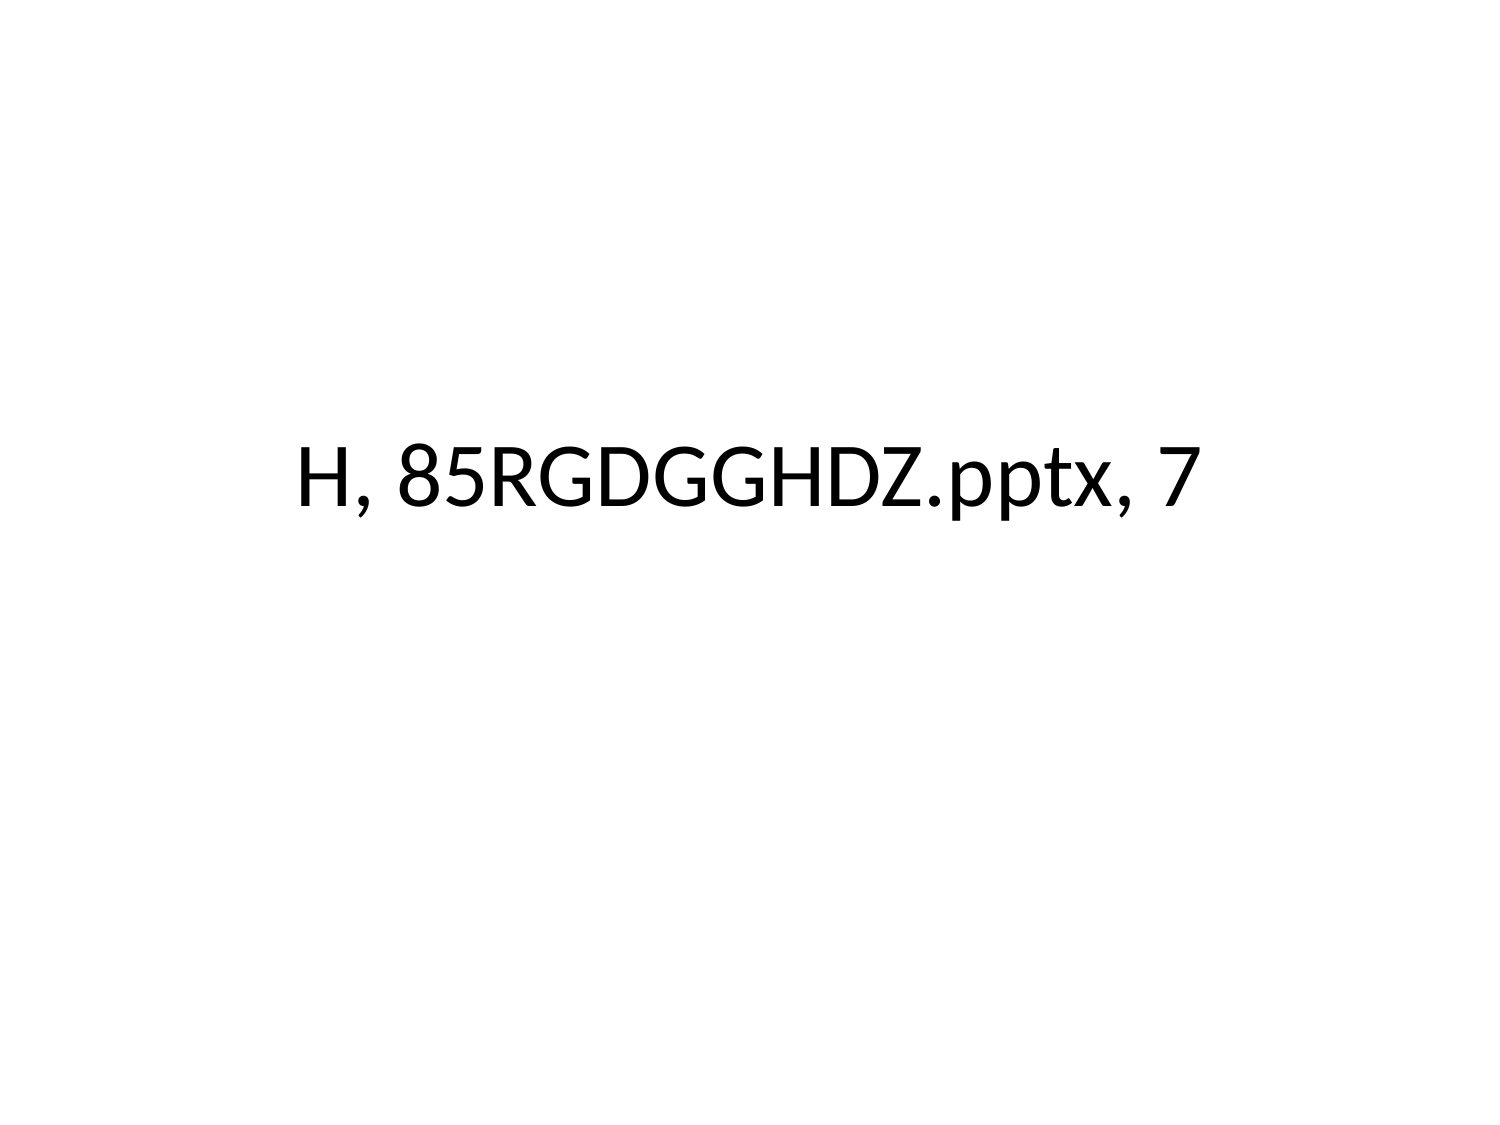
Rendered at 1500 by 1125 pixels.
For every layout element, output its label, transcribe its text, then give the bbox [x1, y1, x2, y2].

title H, 85RGDGGHDZ.pptx, 7 [112, 349, 1388, 591]
